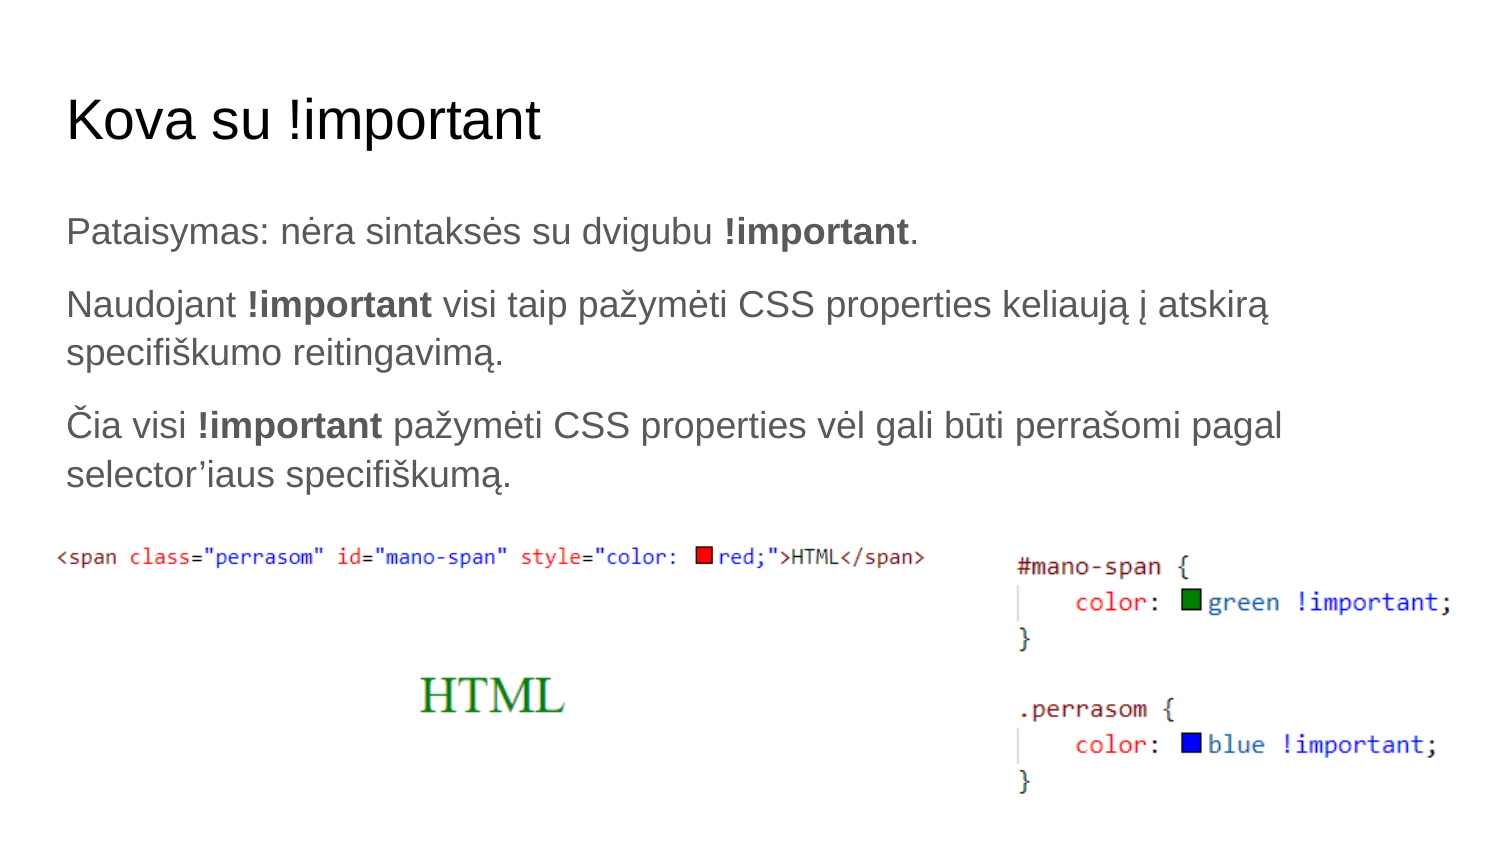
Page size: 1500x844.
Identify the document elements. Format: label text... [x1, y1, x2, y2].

picture [50, 541, 936, 575]
list Pataisymas: nėra sintaksės su dvigubu !important. Naudojant !important visi taip pažymėti CSS properties keliaują į atskirą specifiškumo reitingavimą. Čia visi !important pažymėti CSS properties vėl gali būti perrašomi pagal selector’iaus specifiškumą. [51, 189, 1449, 750]
picture [1010, 548, 1460, 798]
title Kova su !important [51, 72, 1449, 167]
picture [420, 670, 575, 719]
